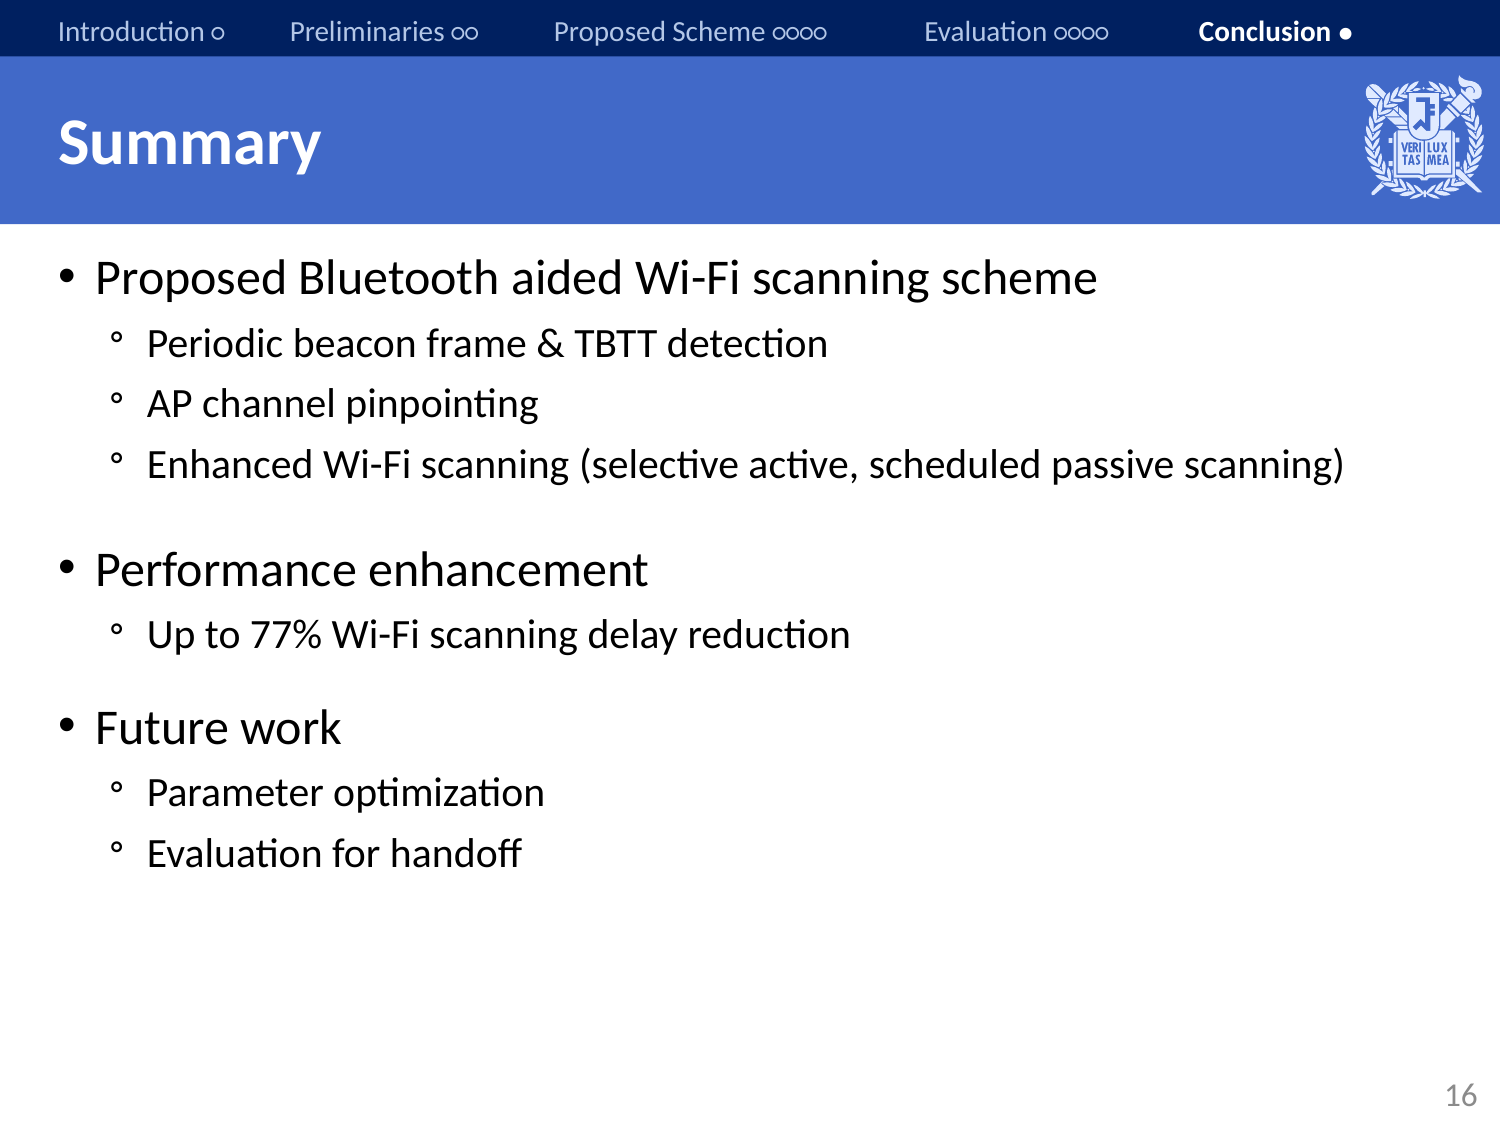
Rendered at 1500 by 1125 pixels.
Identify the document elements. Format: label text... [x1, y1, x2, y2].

title Summary [43, 57, 1349, 214]
text_box Conclusion ● [1187, 15, 1374, 48]
list Proposed Bluetooth aided Wi-Fi scanning scheme Periodic beacon frame & TBTT detection AP channel pinpointing Enhanced Wi-Fi scanning (selective active, scheduled passive scanning) Performance enhancement Up to 77% Wi-Fi scanning delay reduction Future work Parameter optimization Evaluation for handoff [43, 237, 1477, 1064]
slide_number 16 [1060, 1063, 1478, 1124]
